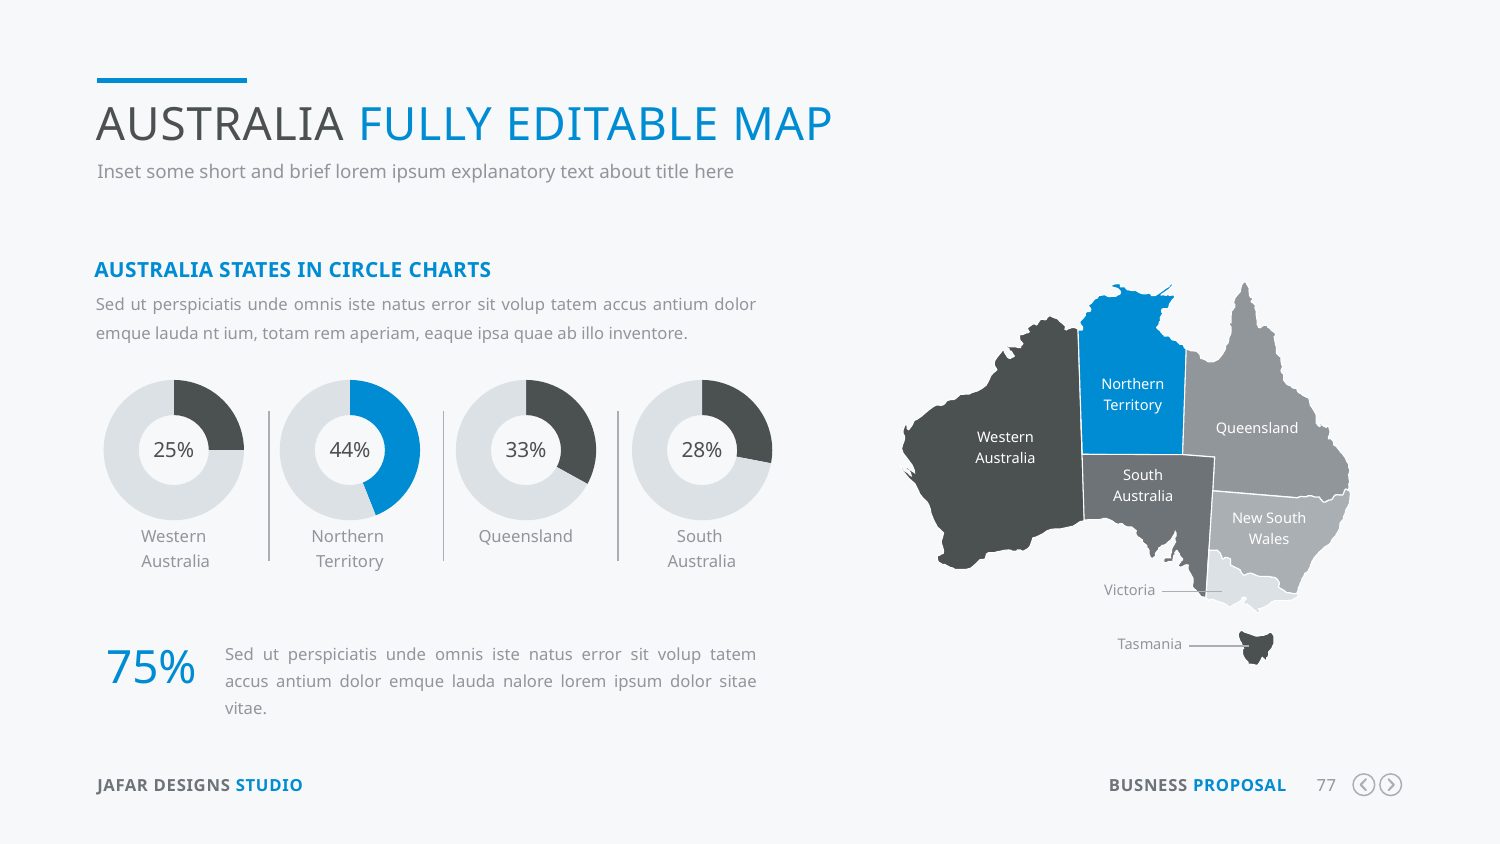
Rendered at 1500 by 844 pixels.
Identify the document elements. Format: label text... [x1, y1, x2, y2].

text_box Sed ut perspiciatis unde omnis iste natus error sit volup tatem accus antium dolor emque lauda nt ium, totam rem aperiam, eaque ipsa quae ab illo inventore. [95, 284, 758, 343]
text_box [446, 376, 606, 544]
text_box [94, 376, 254, 569]
text_box 75% [84, 637, 219, 693]
list Australia fully editable map [95, 94, 1401, 158]
text_box Sed ut perspiciatis unde omnis iste natus error sit volup tatem accus antium dolor emque lauda nalore lorem ipsum dolor sitae vitae. [225, 636, 758, 719]
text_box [900, 281, 1351, 665]
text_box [270, 376, 430, 569]
text_box Australia states in circle charts [94, 250, 758, 282]
list Inset some short and brief lorem ipsum explanatory text about title here [97, 157, 1403, 181]
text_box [622, 376, 782, 569]
